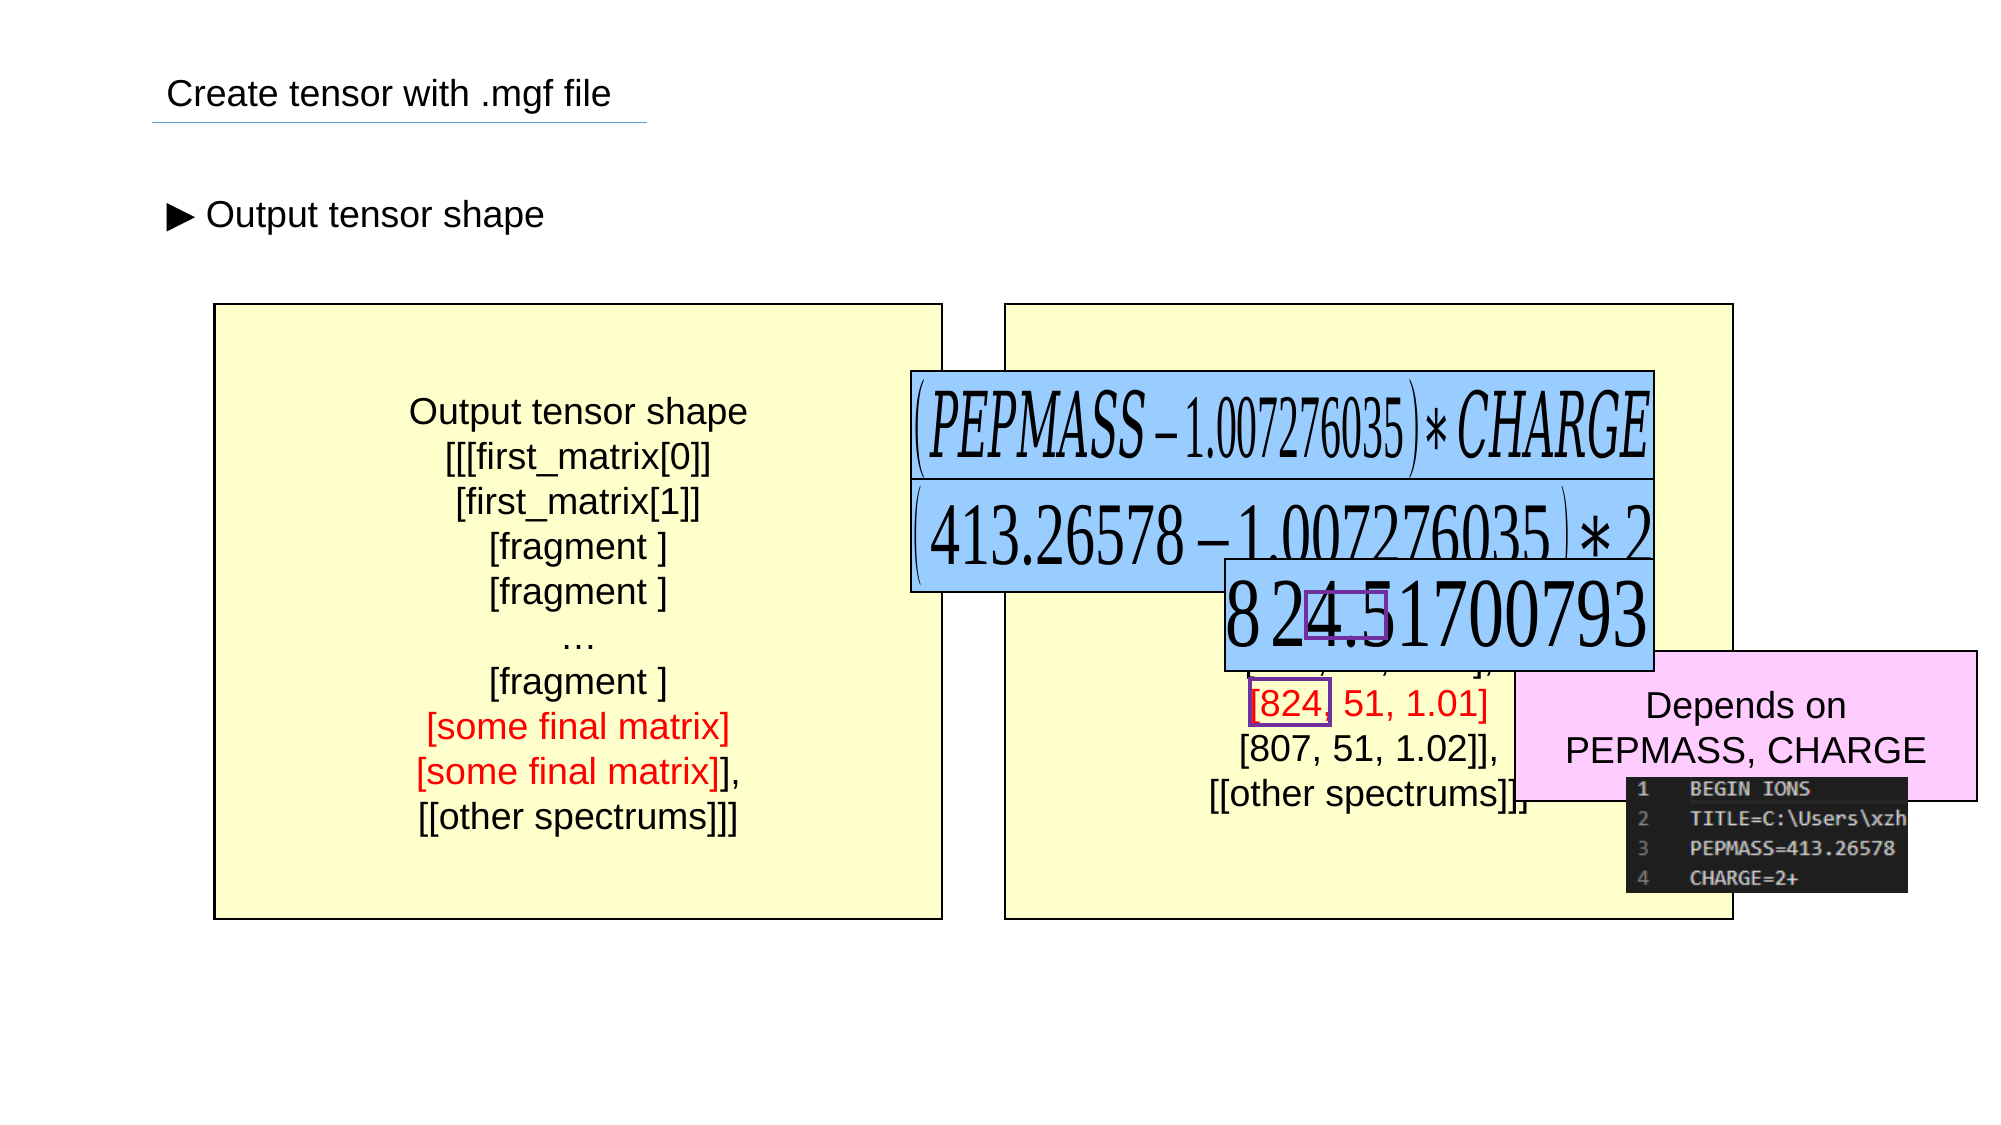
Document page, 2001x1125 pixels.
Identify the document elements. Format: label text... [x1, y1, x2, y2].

text_box ▶ Output tensor shape [151, 183, 1437, 243]
text_box [[[1, 0, 1.01] [19, 1, 1.02], [198, 46, 0.09], [250, 49, 1], … [807, 51, 0.03], [824, 51, 1.01] [807, 51, 1.02]], [[other spectrums]]] [1004, 303, 1734, 650]
text_box Depends on PEPMASS, CHARGE [1514, 650, 1978, 802]
text_box Create tensor with .mgf file [151, 61, 1006, 122]
text_box [1249, 678, 1331, 726]
text_box [1305, 591, 1387, 639]
picture [1625, 777, 1908, 893]
text_box [[[1, 0, 1.01] [19, 1, 1.02], [198, 46, 0.09], [250, 49, 1], … [807, 51, 0.03], [824, 51, 1.01] [807, 51, 1.02]], [[other spectrums]]] [1004, 593, 1734, 920]
